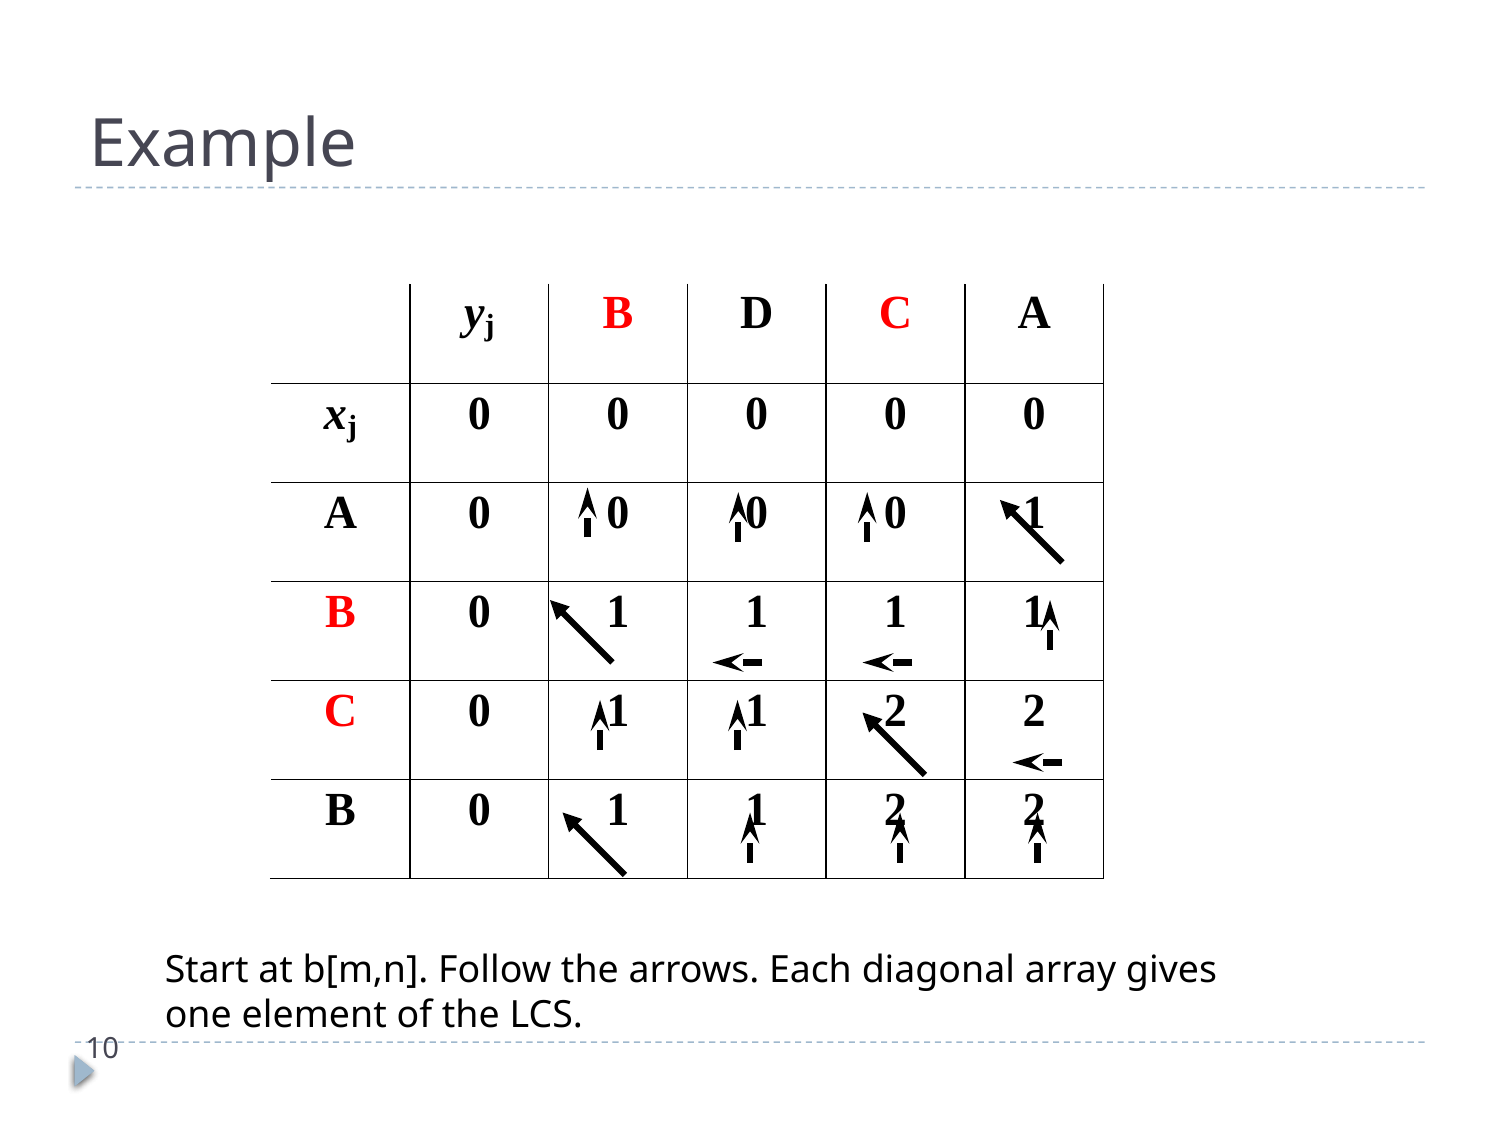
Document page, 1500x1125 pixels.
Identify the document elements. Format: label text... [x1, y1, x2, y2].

title Example [74, 45, 1326, 188]
slide_number 10 [70, 1021, 384, 1097]
text_box Start at b[m,n]. Follow the arrows. Each diagonal array gives one element of the LCS. [149, 937, 1275, 1043]
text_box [255, 283, 1238, 938]
